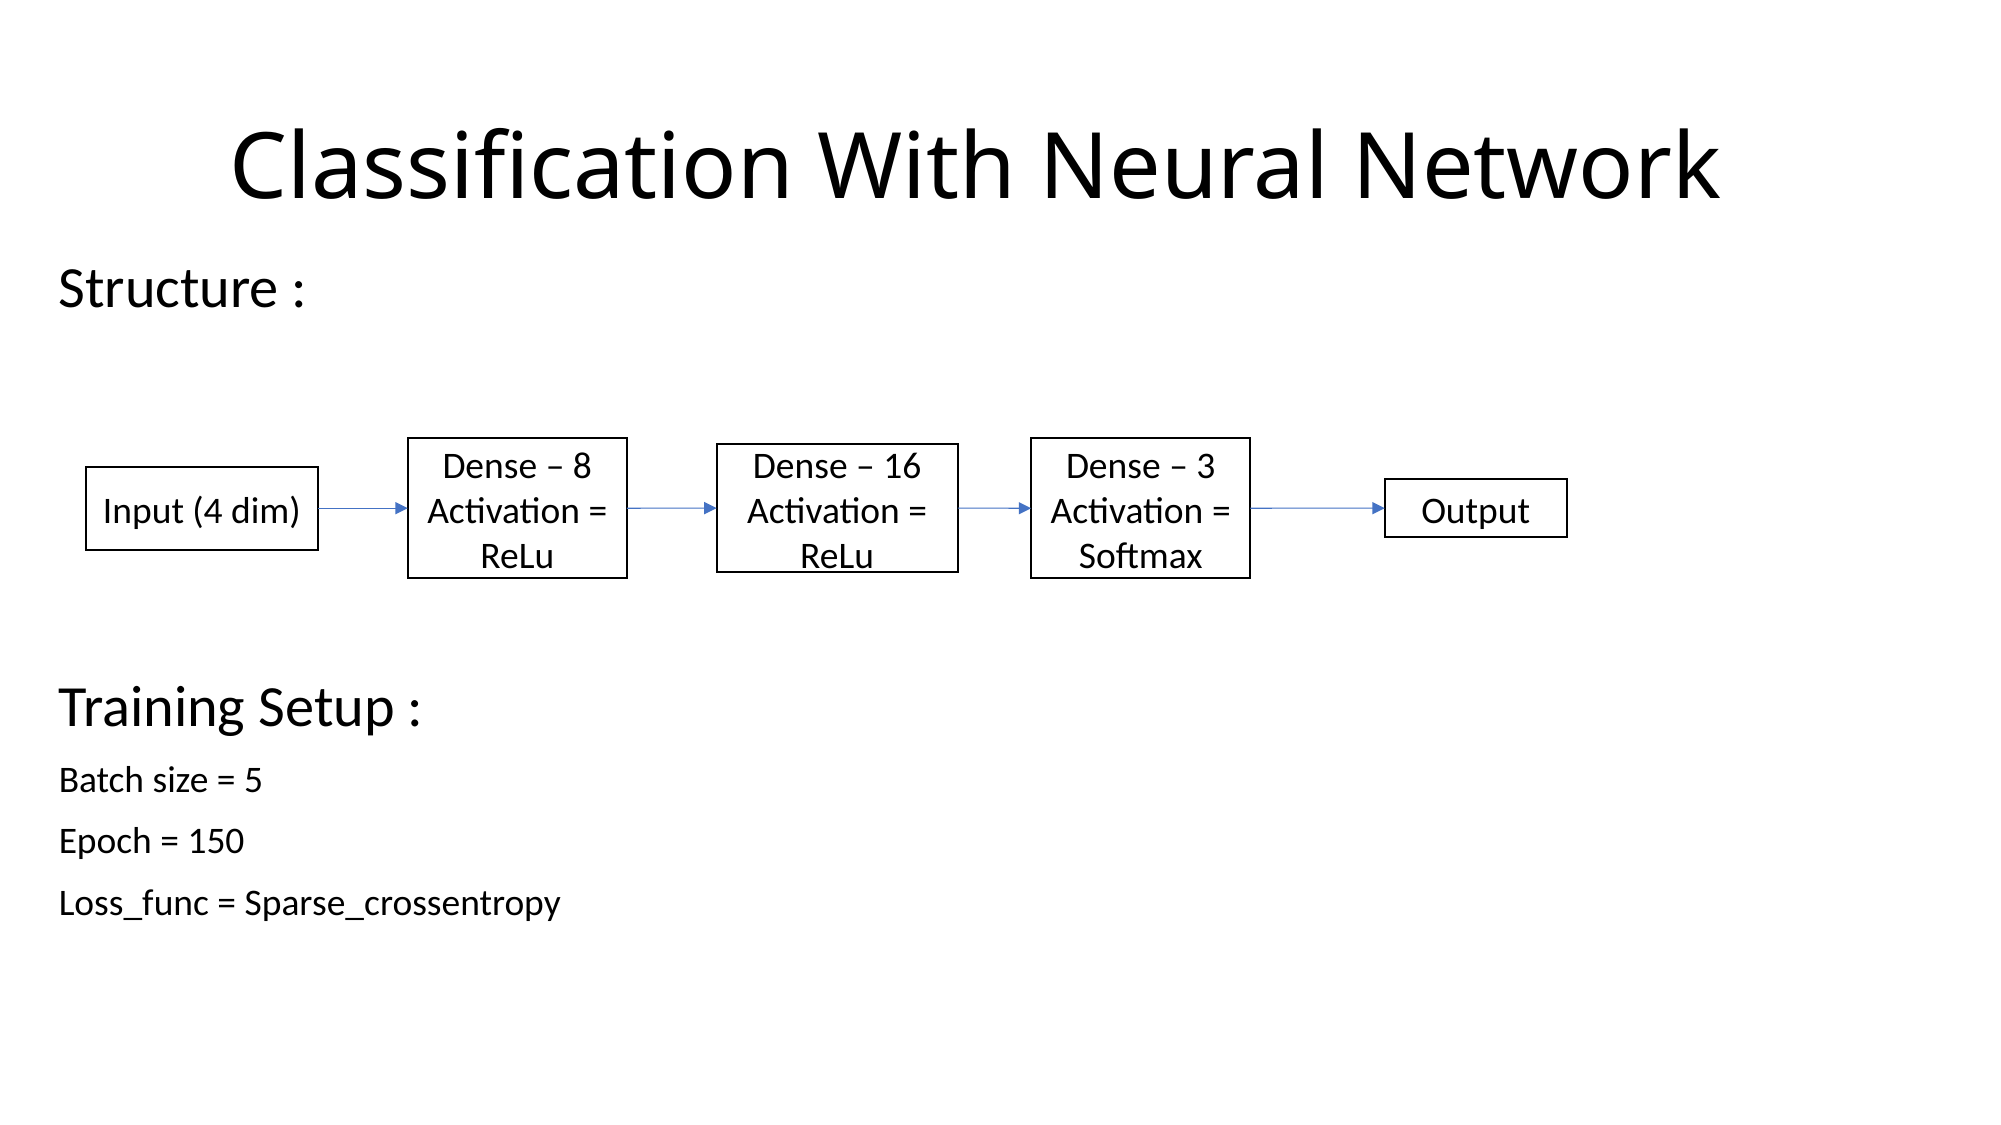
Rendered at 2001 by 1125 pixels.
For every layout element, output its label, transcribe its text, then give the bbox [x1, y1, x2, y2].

text_box Dense – 8 Activation = ReLu [407, 437, 628, 579]
text_box Input (4 dim) [85, 466, 319, 551]
list Structure : Training Setup : Batch size = 5 Epoch = 150 Loss_func = Sparse_crossentropy [43, 249, 1837, 1066]
text_box Output [1384, 478, 1568, 538]
text_box Dense – 3 Activation = Softmax [1030, 437, 1251, 579]
title Classification With Neural Network [137, 59, 1863, 278]
text_box Dense – 16 Activation = ReLu [716, 443, 959, 573]
